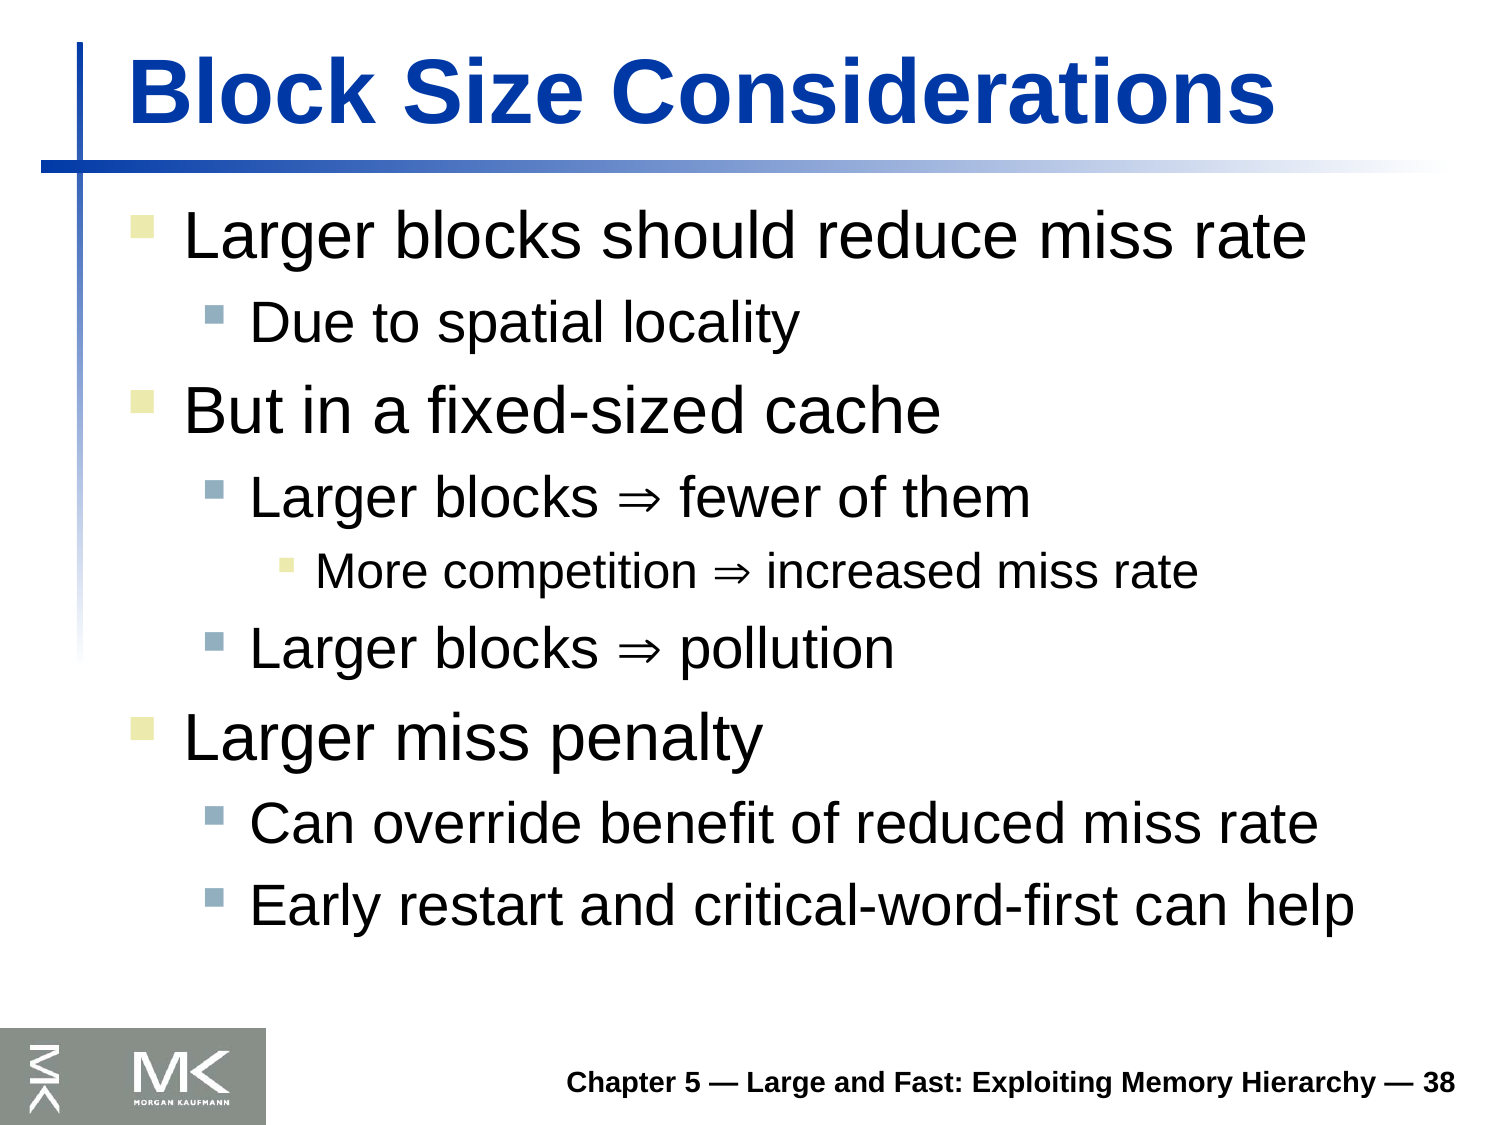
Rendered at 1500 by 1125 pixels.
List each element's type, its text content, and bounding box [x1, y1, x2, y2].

title Block Size Considerations [112, 23, 1468, 149]
footer Chapter 5 — Large and Fast: Exploiting Memory Hierarchy — 38 [277, 1046, 1471, 1106]
picture [0, 1028, 266, 1125]
list Larger blocks should reduce miss rate Due to spatial locality But in a fixed-sized cache Larger blocks  fewer of them More competition  increased miss rate Larger blocks  pollution Larger miss penalty Can override benefit of reduced miss rate Early restart and critical-word-first can help [112, 184, 1469, 1024]
